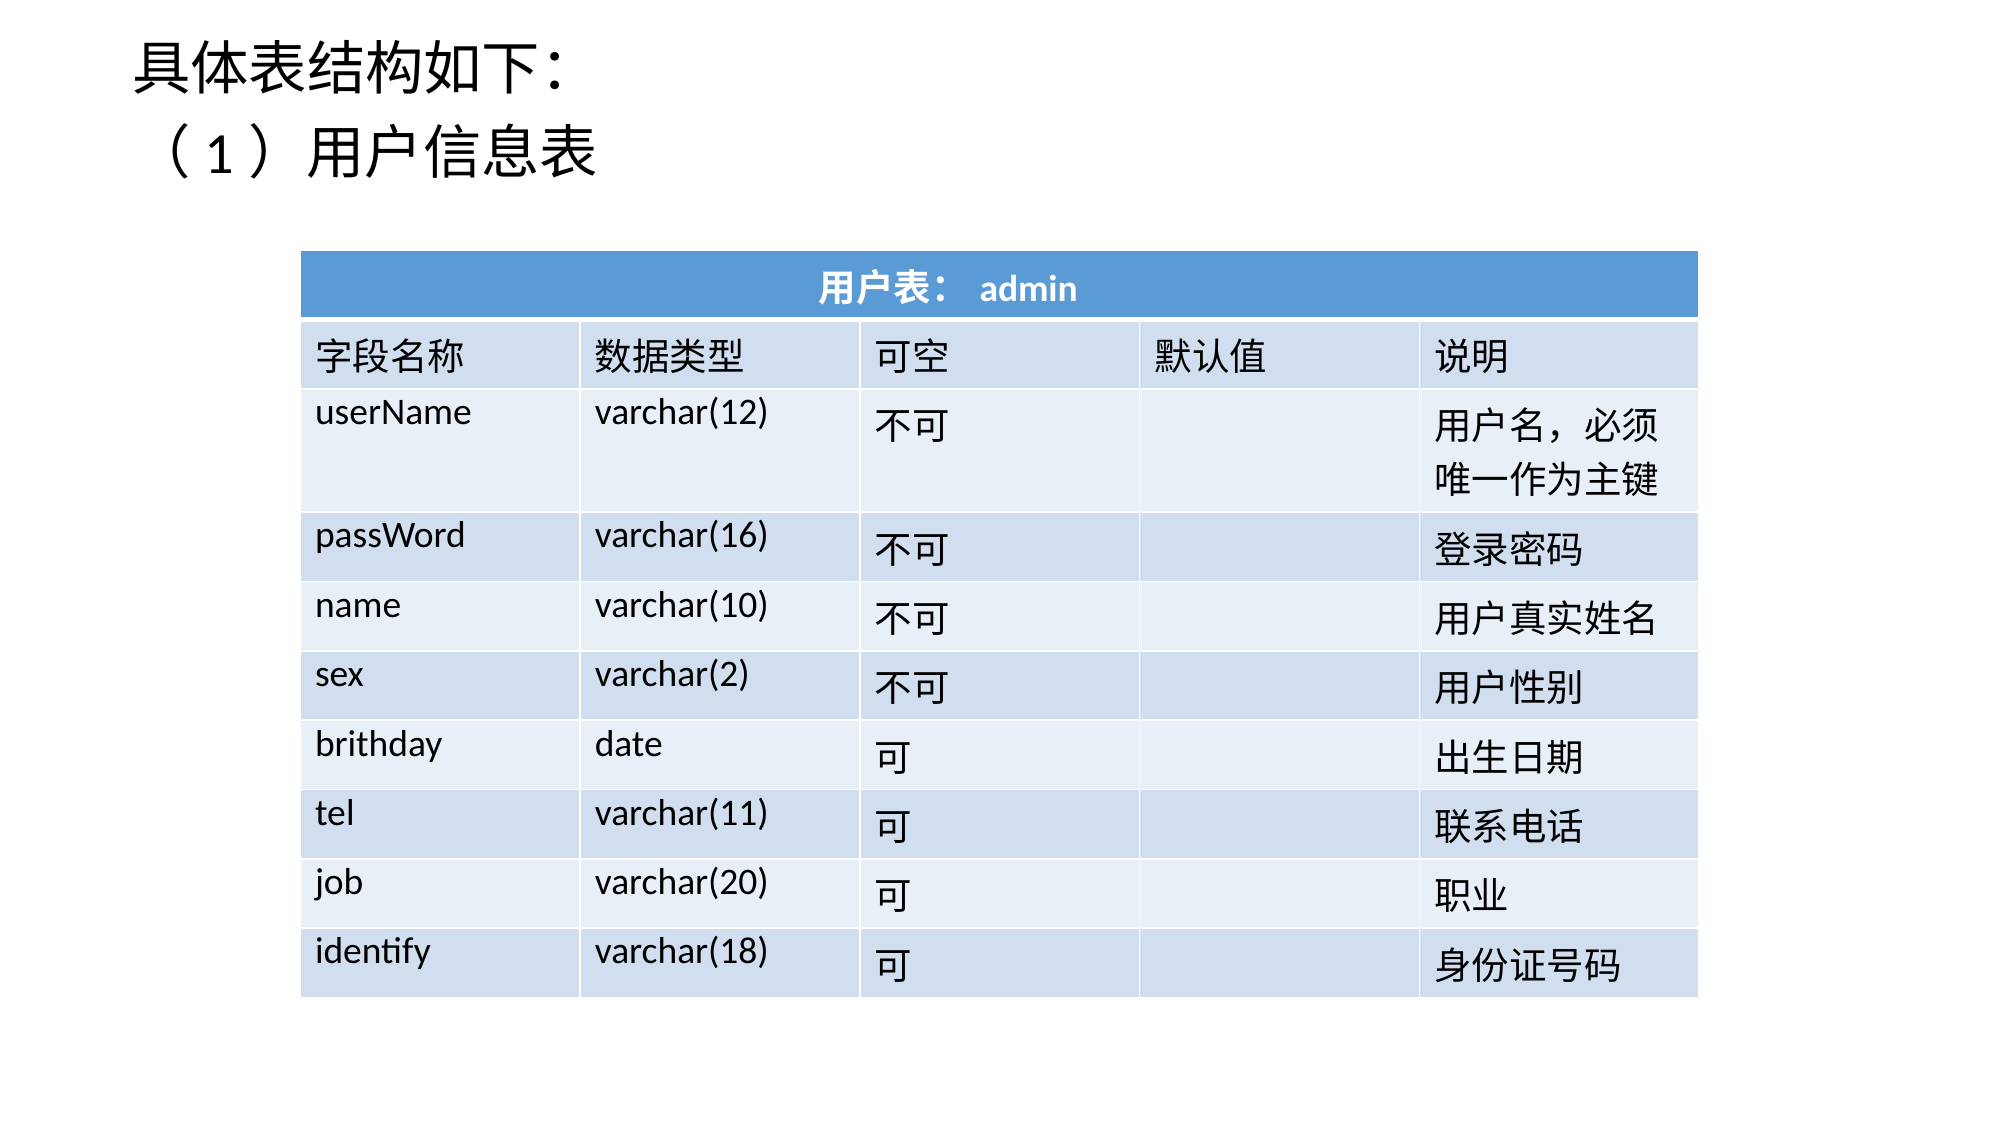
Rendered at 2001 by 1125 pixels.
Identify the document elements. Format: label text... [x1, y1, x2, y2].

table_cell 说明 [1420, 322, 1698, 388]
table_cell 用户真实姓名 [1420, 582, 1698, 650]
table_cell 用户性别 [1420, 652, 1698, 719]
table_cell tel [301, 790, 579, 858]
table_header 用户表：admin [301, 251, 1698, 317]
table_cell 登录密码 [1420, 513, 1698, 581]
table_cell 不可 [861, 513, 1139, 581]
table_cell [1140, 390, 1419, 511]
table_cell [1140, 929, 1419, 997]
table_cell [1140, 582, 1419, 650]
table_cell job [301, 860, 579, 927]
table_cell identify [301, 929, 579, 997]
table_cell brithday [301, 721, 579, 789]
table_cell 不可 [861, 652, 1139, 719]
table_cell varchar(12) [581, 390, 859, 511]
table_cell [1140, 721, 1419, 789]
table_cell 默认值 [1140, 322, 1419, 388]
table_cell 出生日期 [1420, 721, 1698, 789]
table_cell varchar(11) [581, 790, 859, 858]
table_cell 用户名，必须唯一作为主键 [1420, 390, 1698, 511]
table_cell 不可 [861, 390, 1139, 511]
table_cell 可 [861, 721, 1139, 789]
table_cell varchar(18) [581, 929, 859, 997]
table_cell name [301, 582, 579, 650]
table_cell 可 [861, 790, 1139, 858]
table_cell userName [301, 390, 579, 511]
table_cell varchar(10) [581, 582, 859, 650]
table_cell varchar(2) [581, 652, 859, 719]
table_cell 联系电话 [1420, 790, 1698, 858]
table_cell 身份证号码 [1420, 929, 1698, 997]
table_cell 数据类型 [581, 322, 859, 388]
table_cell [1140, 513, 1419, 581]
list 具体表结构如下： （1）用户信息表 [117, 32, 1843, 746]
table_cell varchar(20) [581, 860, 859, 927]
table_cell 不可 [861, 582, 1139, 650]
table_cell [1140, 652, 1419, 719]
table_cell 职业 [1420, 860, 1698, 927]
table_cell date [581, 721, 859, 789]
table_cell varchar(16) [581, 513, 859, 581]
table_cell 可空 [861, 322, 1139, 388]
table_cell 可 [861, 860, 1139, 927]
table_cell [1140, 790, 1419, 858]
table_cell [1140, 860, 1419, 927]
table_cell sex [301, 652, 579, 719]
table_cell 字段名称 [301, 322, 579, 388]
table_cell passWord [301, 513, 579, 581]
table_cell 可 [861, 929, 1139, 997]
